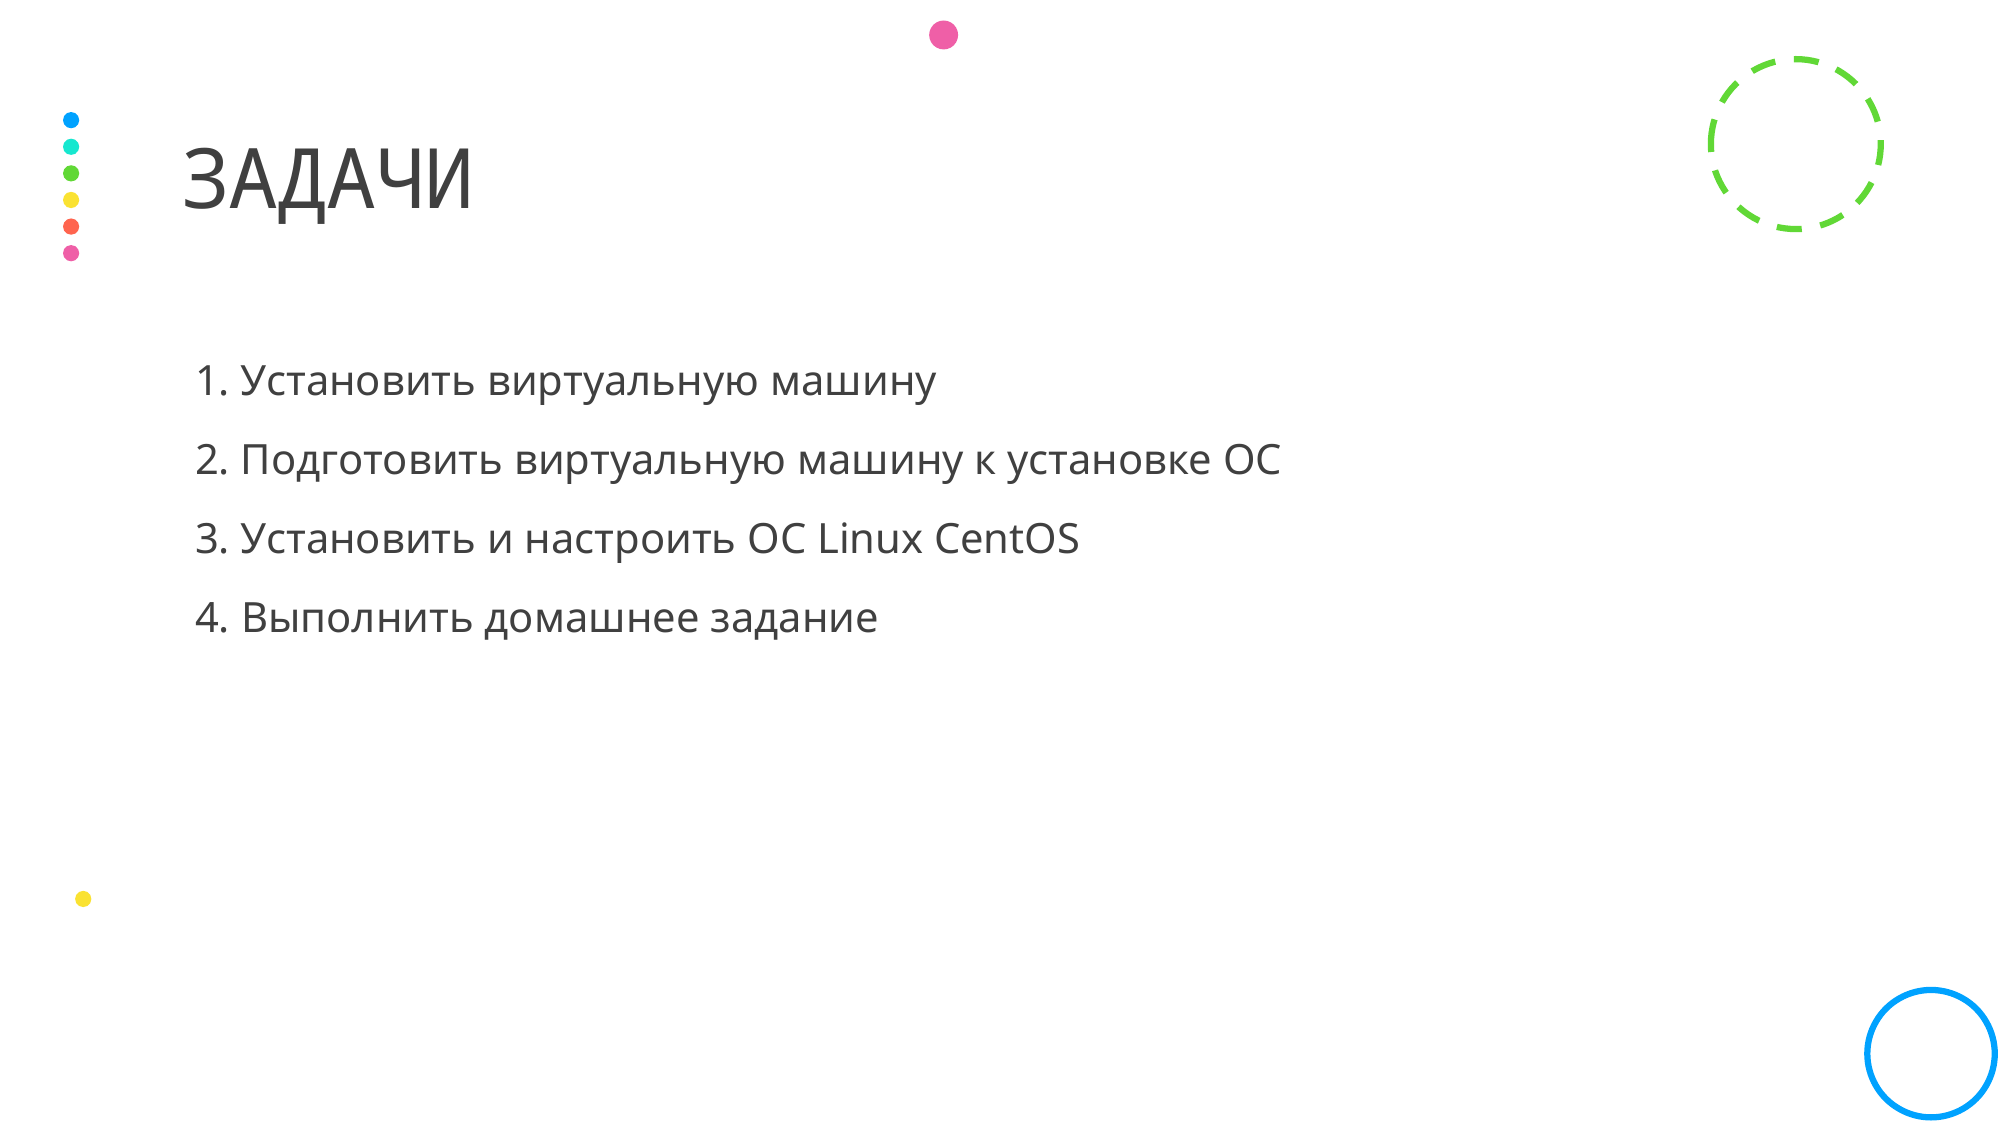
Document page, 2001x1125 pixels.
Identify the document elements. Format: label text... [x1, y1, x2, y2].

list 1. Установить виртуальную машину 2. Подготовить виртуальную машину к установке ОС 3. Установить и настроить ОС Linux CentOS 4. Выполнить домашнее задание [180, 345, 1830, 963]
title Задачи [180, 69, 1830, 294]
